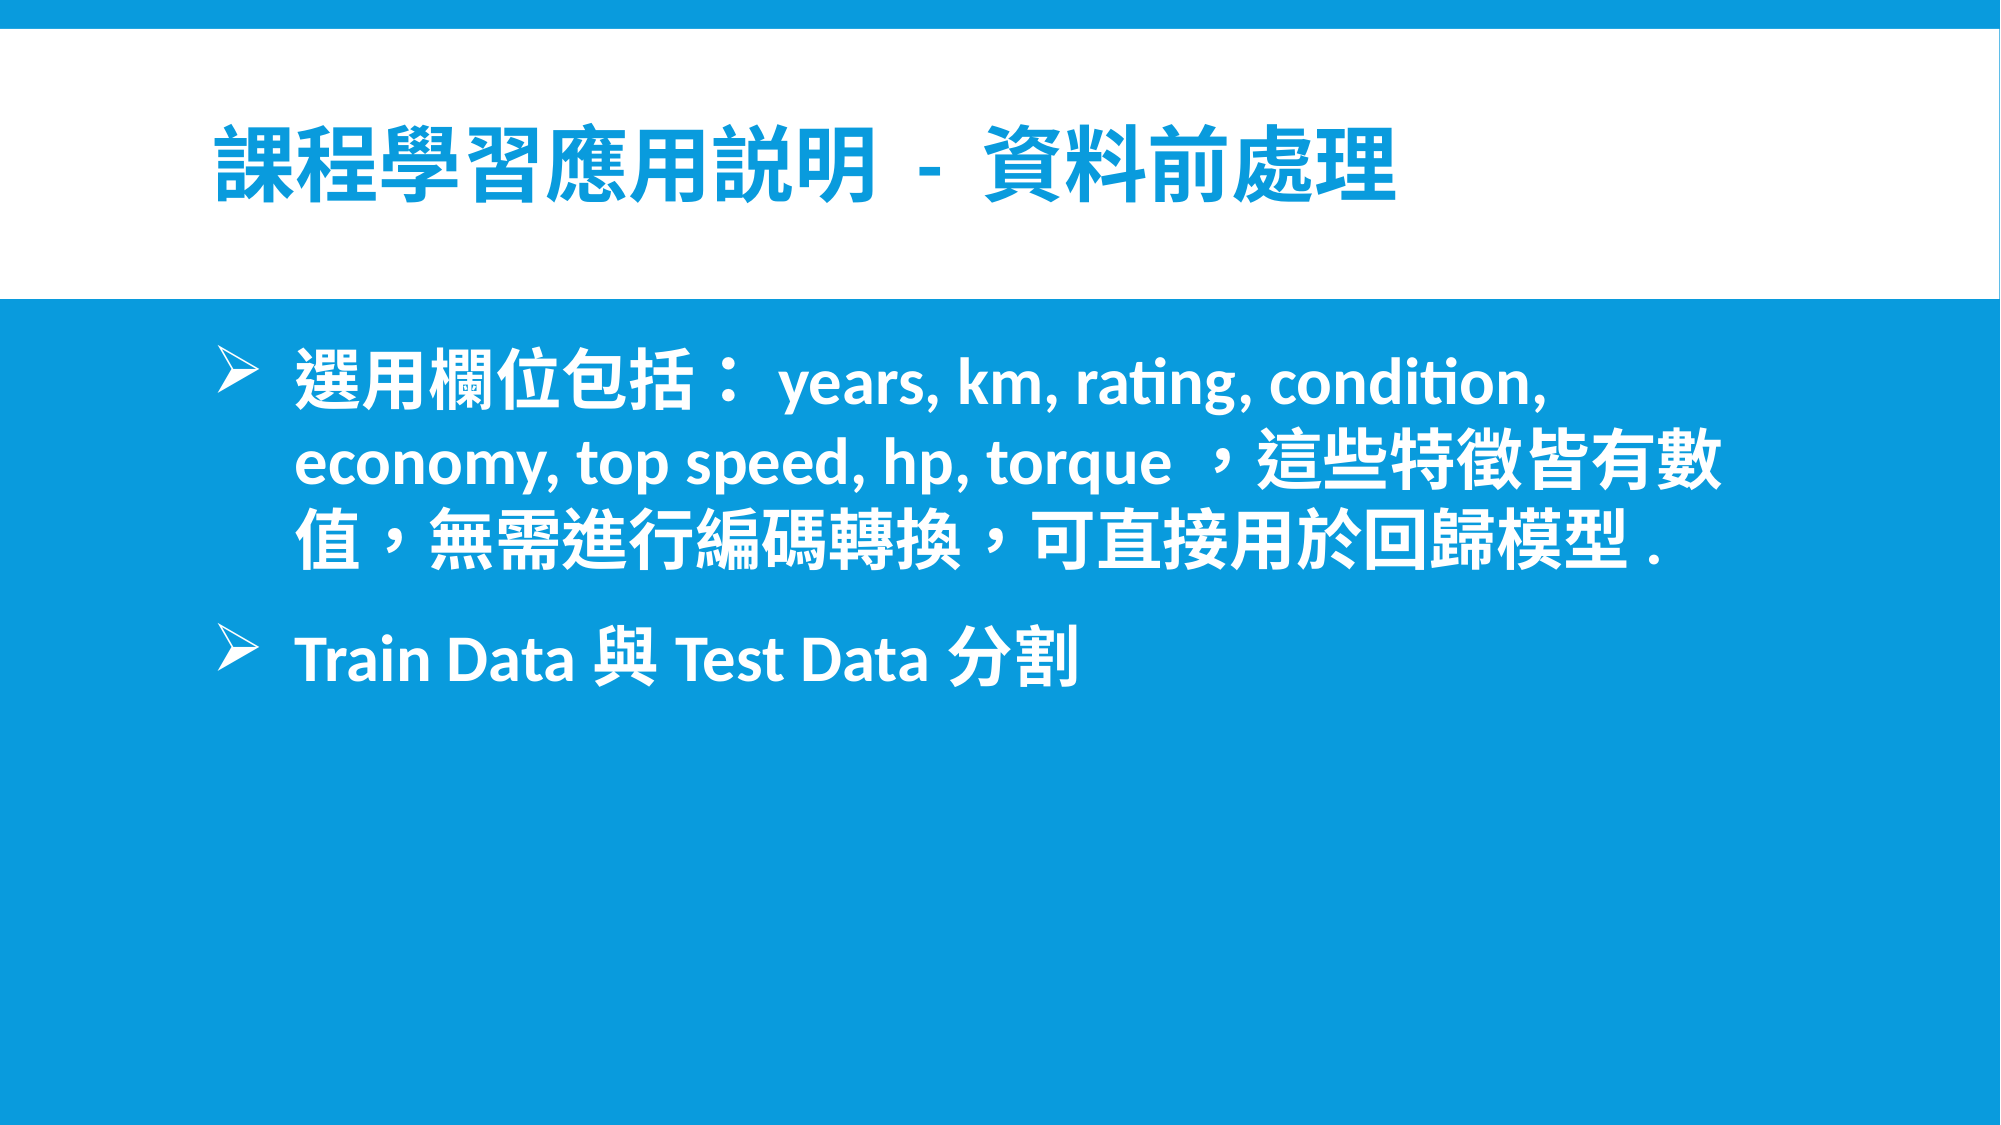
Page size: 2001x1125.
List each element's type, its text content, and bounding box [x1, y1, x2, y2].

list 選用欄位包括：years, km, rating, condition, economy, top speed, hp, torque，這些特徵皆有數值，無需進行編碼轉換，可直接用於回歸模型. Train Data與Test Data分割 [197, 329, 1803, 1020]
title 課程學習應用説明 - 資料前處理 [197, 46, 1803, 295]
